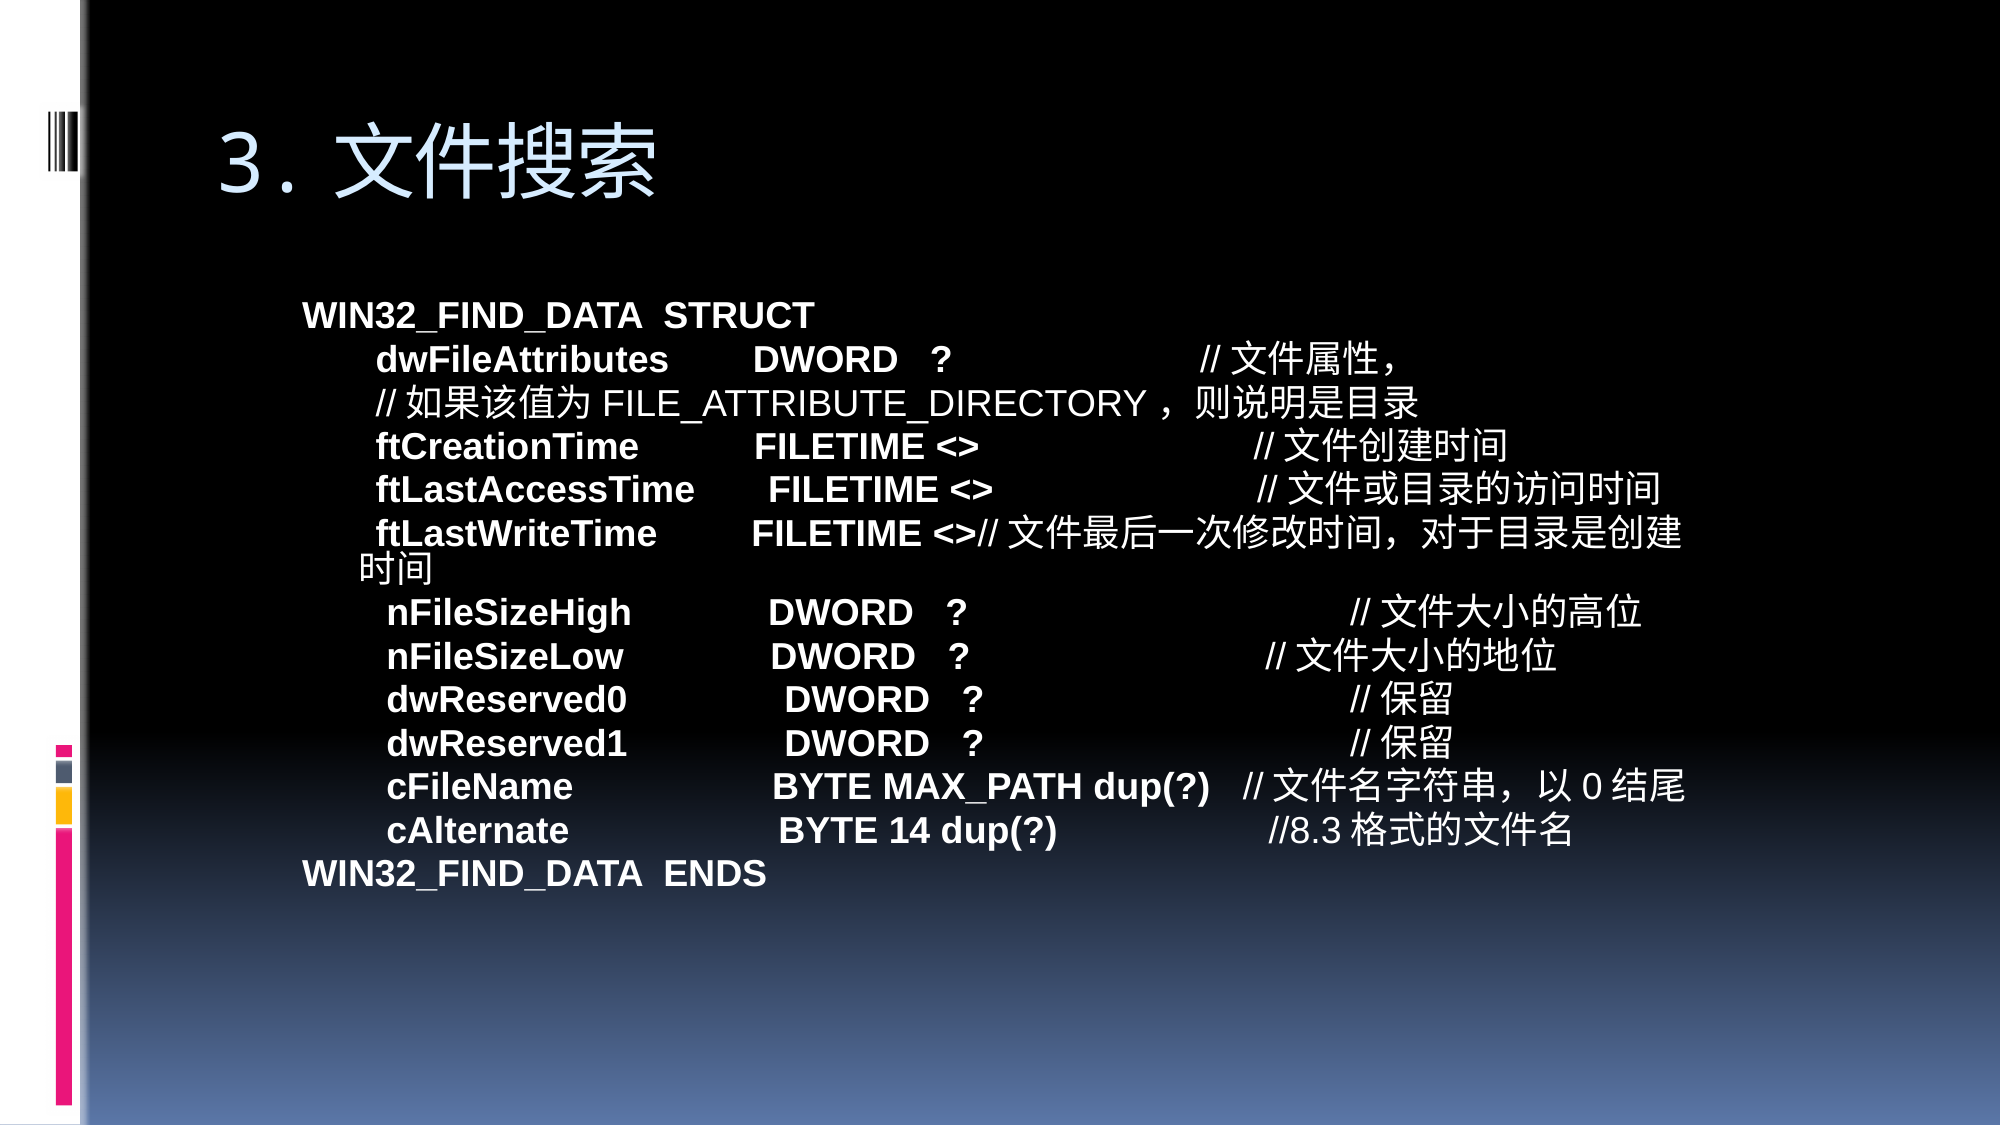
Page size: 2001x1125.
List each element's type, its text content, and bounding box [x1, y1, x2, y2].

text_box WIN32_FIND_DATA STRUCT dwFileAttributes DWORD ? //文件属性， //如果该值为FILE_ATTRIBUTE_DIRECTORY，则说明是目录 ftCreationTime FILETIME <> //文件创建时间 ftLastAccessTime FILETIME <> //文件或目录的访问时间 ftLastWriteTime FILETIME <>//文件最后一次修改时间，对于目录是创建时间 nFileSizeHigh DWORD ? //文件大小的高位 nFileSizeLow DWORD ? //文件大小的地位 dwReserved0 DWORD ? //保留 dwReserved1 DWORD ? //保留 cFileName BYTE MAX_PATH dup(?) //文件名字符串，以0结尾 cAlternate BYTE 14 dup(?) //8.3格式的文件名 WIN32_FIND_DATA ENDS [287, 292, 1713, 1000]
title 3.文件搜索 [200, 83, 1900, 234]
